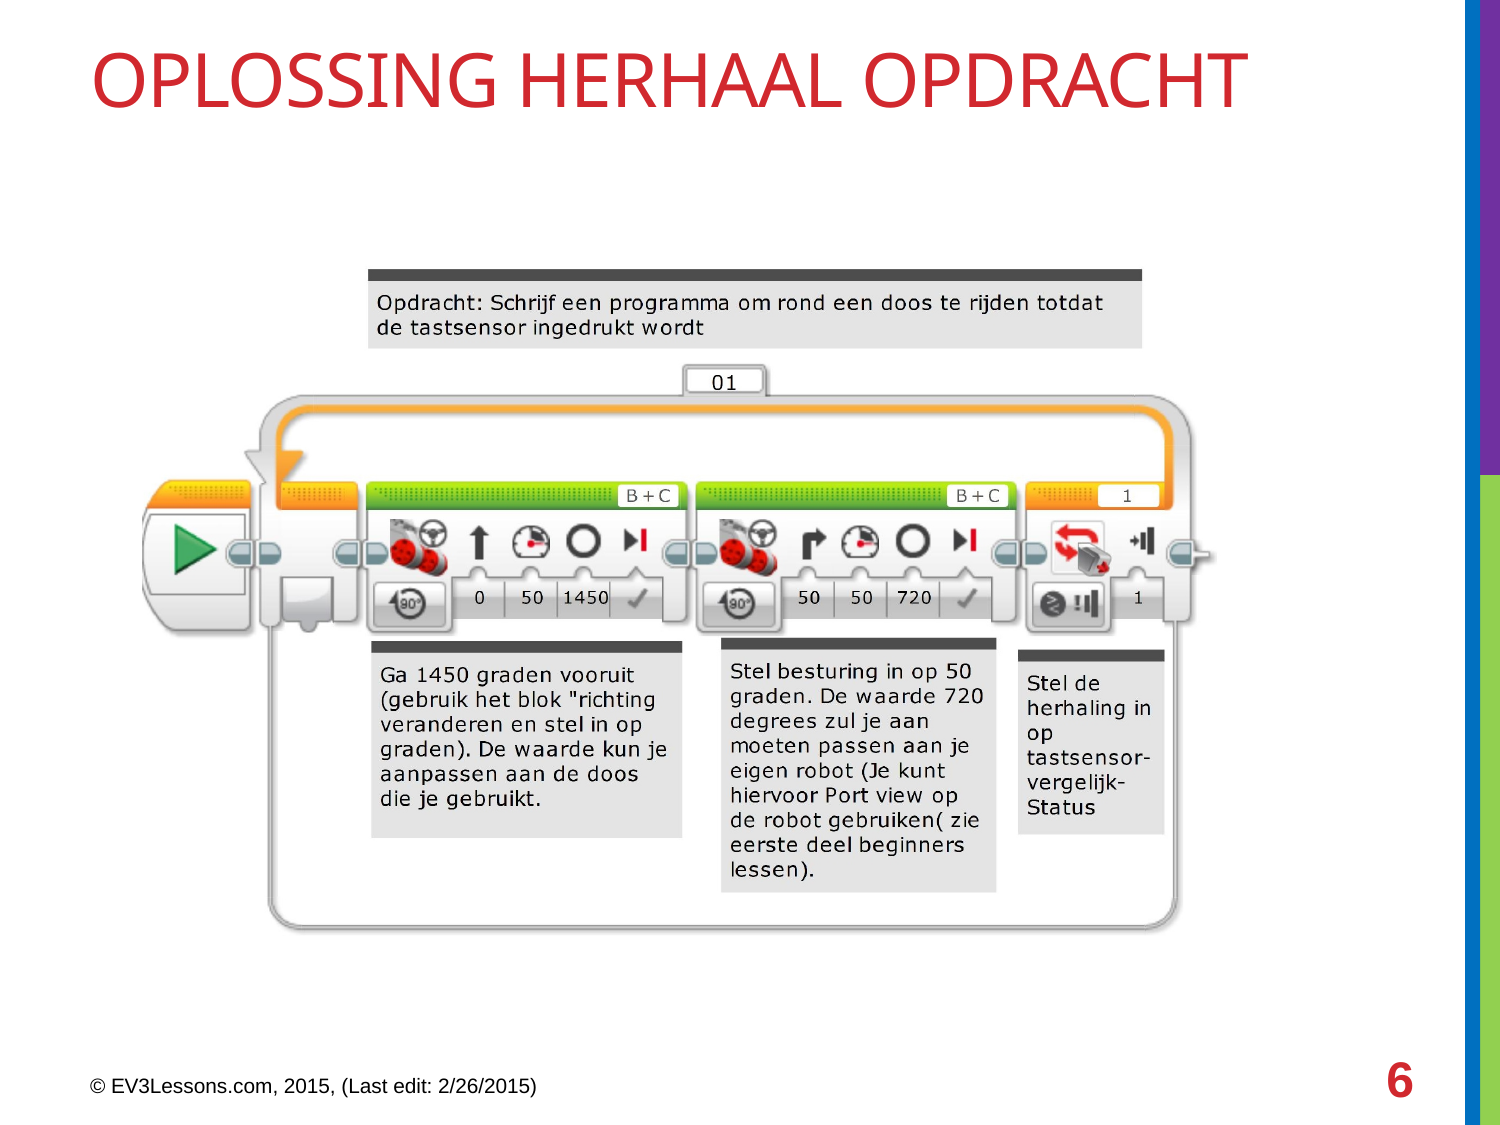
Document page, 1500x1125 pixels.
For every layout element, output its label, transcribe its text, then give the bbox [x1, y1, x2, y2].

title OPLOSSING HERHAAL OPDRACHT [75, 25, 1445, 250]
picture [142, 212, 1269, 991]
footer © EV3Lessons.com, 2015, (Last edit: 2/26/2015) [75, 1065, 638, 1112]
slide_number 6 [1371, 1047, 1469, 1108]
